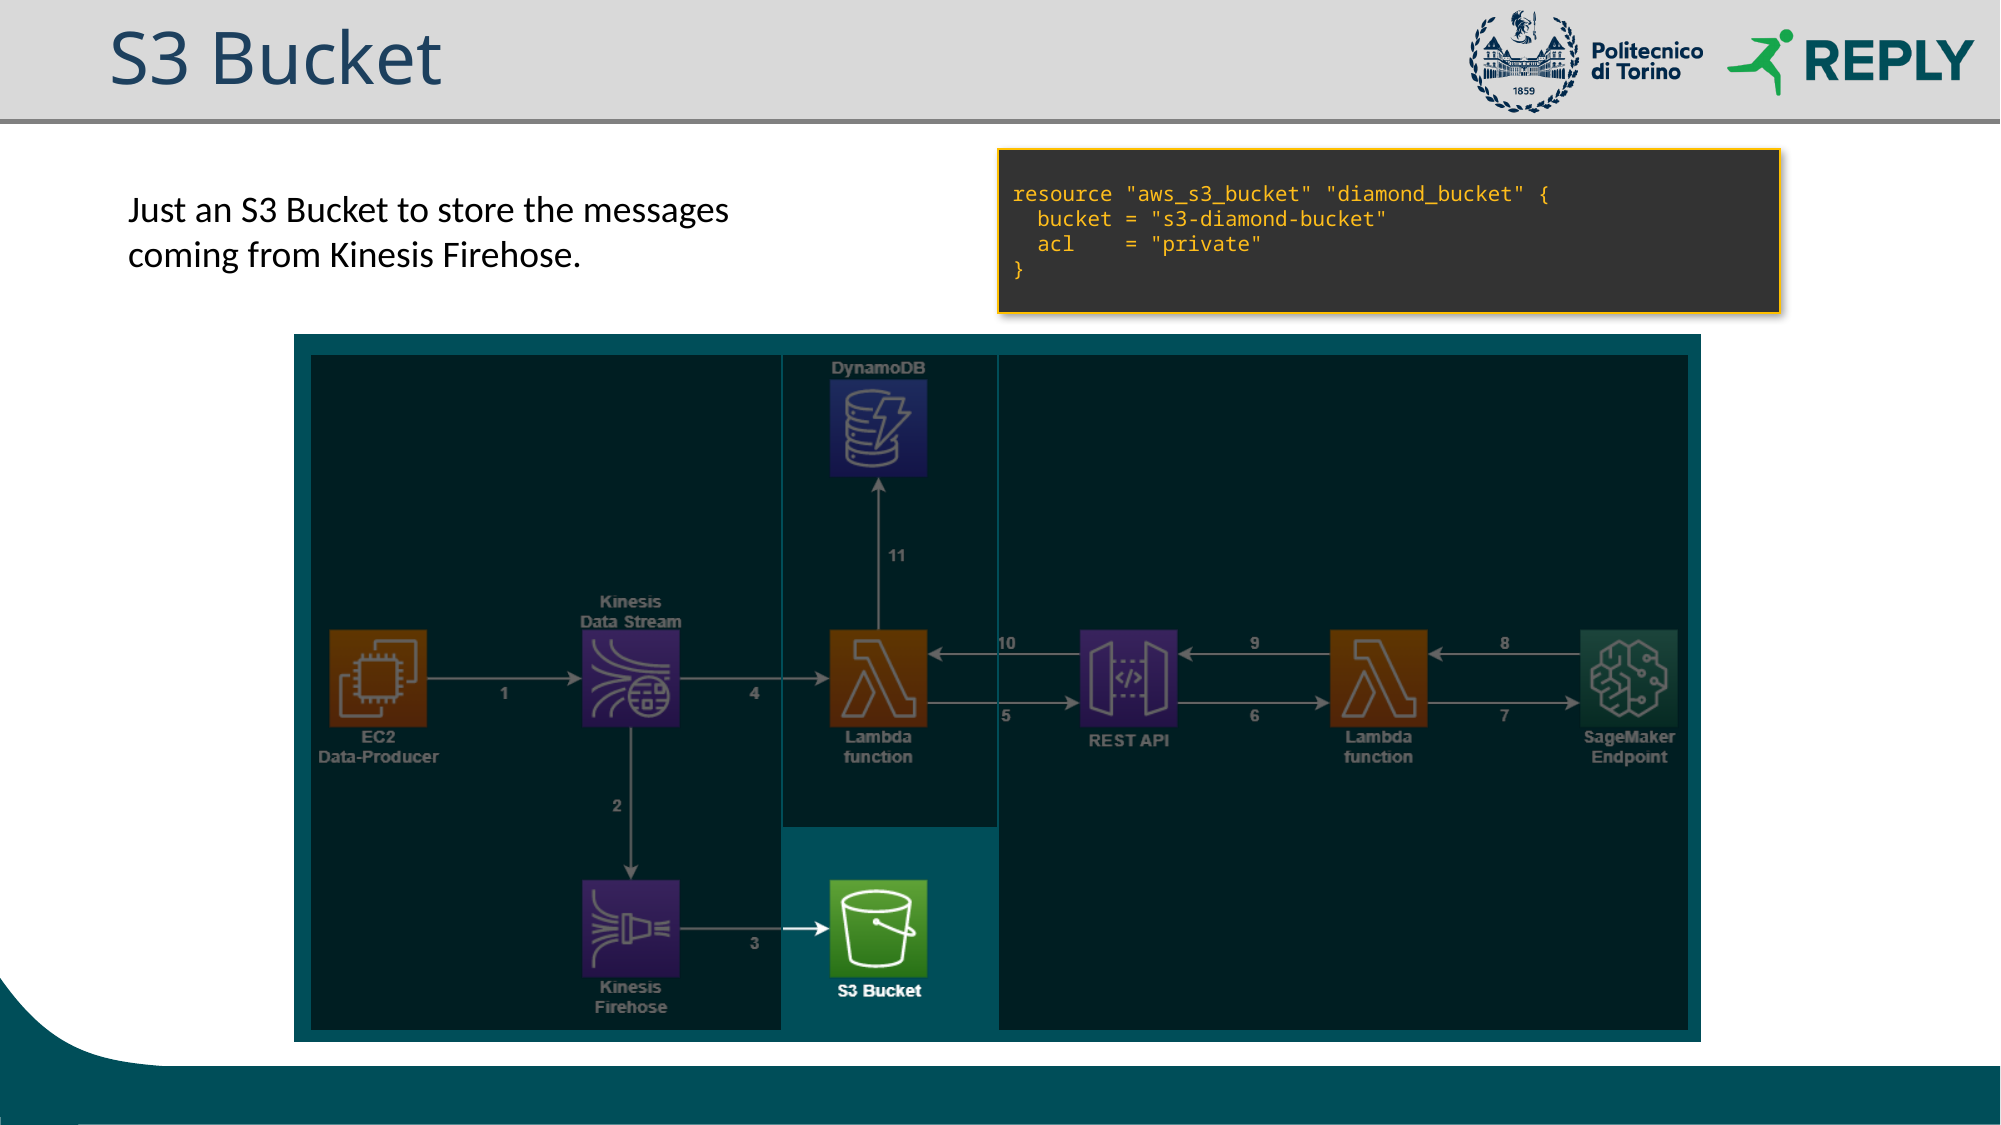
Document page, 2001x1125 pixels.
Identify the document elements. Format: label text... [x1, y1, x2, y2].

text_box [294, 334, 1701, 1042]
picture [1717, 19, 1988, 104]
picture [1466, 8, 1706, 115]
text_box [309, 1022, 783, 1032]
picture [309, 354, 1686, 1022]
text_box resource "aws_s3_bucket" "diamond_bucket" { bucket = "s3-diamond-bucket" acl = "private" } [997, 148, 1781, 314]
text_box Just an S3 Bucket to store the messages coming from Kinesis Firehose. [113, 177, 797, 283]
title S3 Bucket [94, 14, 1455, 108]
text_box [997, 353, 1690, 1032]
